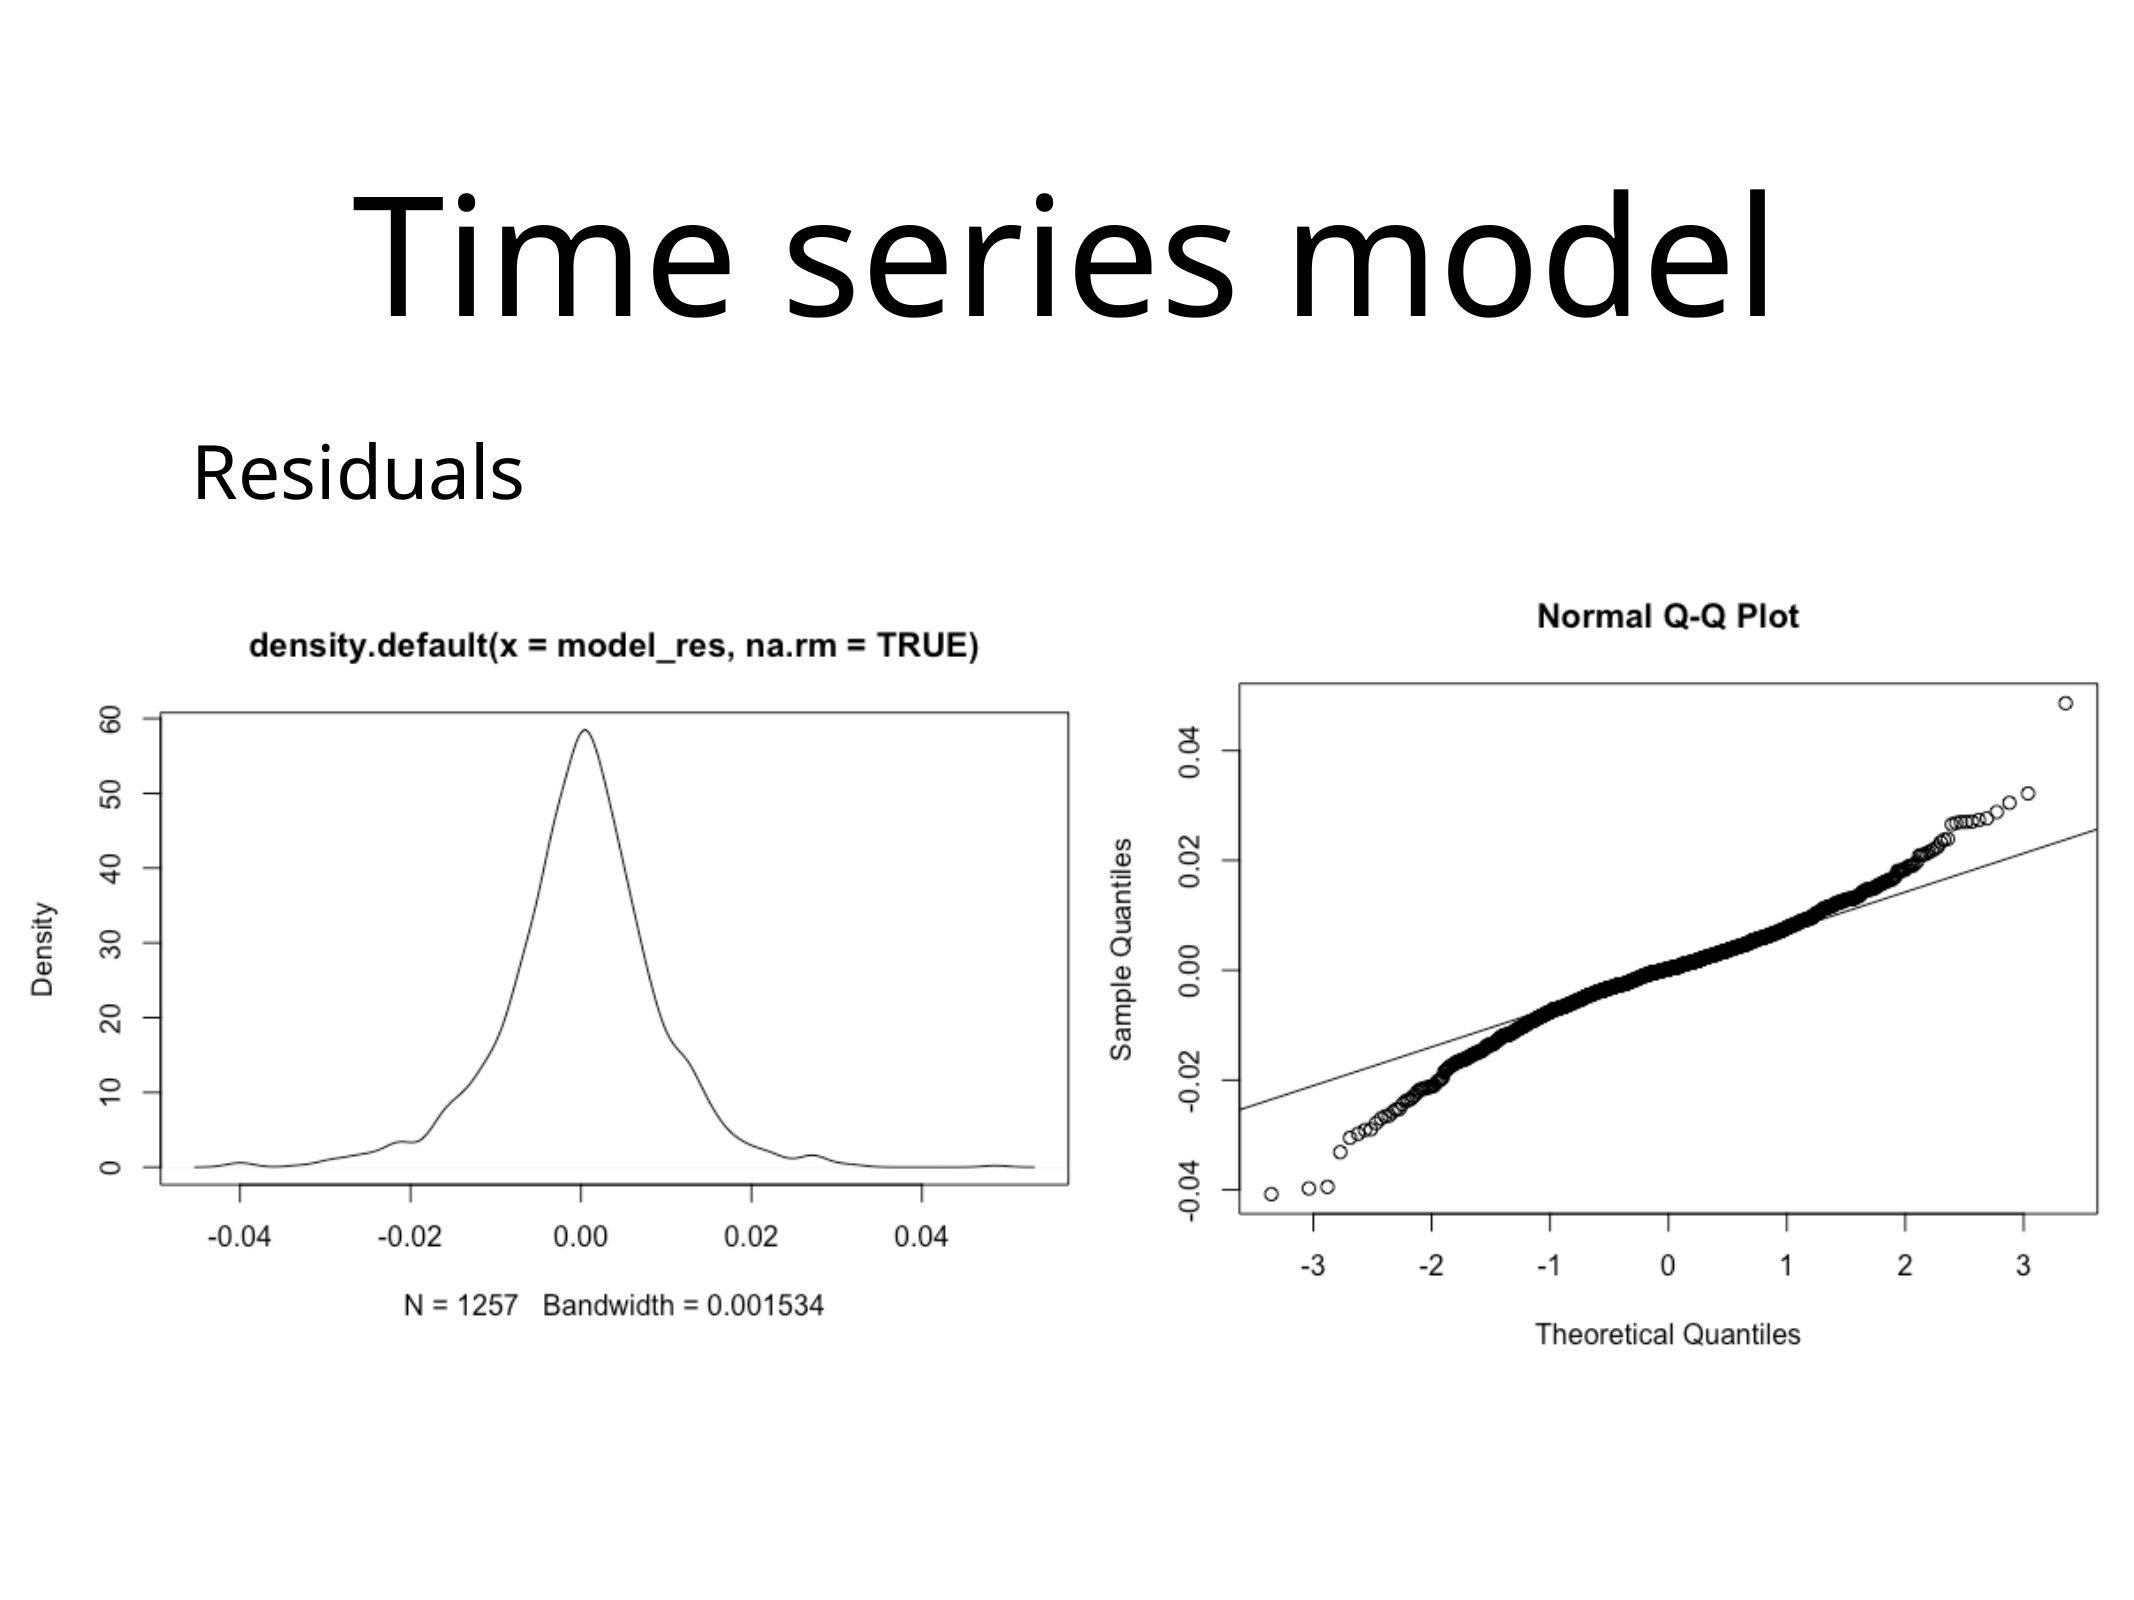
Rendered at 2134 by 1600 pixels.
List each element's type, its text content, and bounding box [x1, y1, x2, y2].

text_box Residuals [183, 415, 535, 523]
title Time series model [155, 72, 1978, 428]
picture [22, 545, 2134, 1387]
